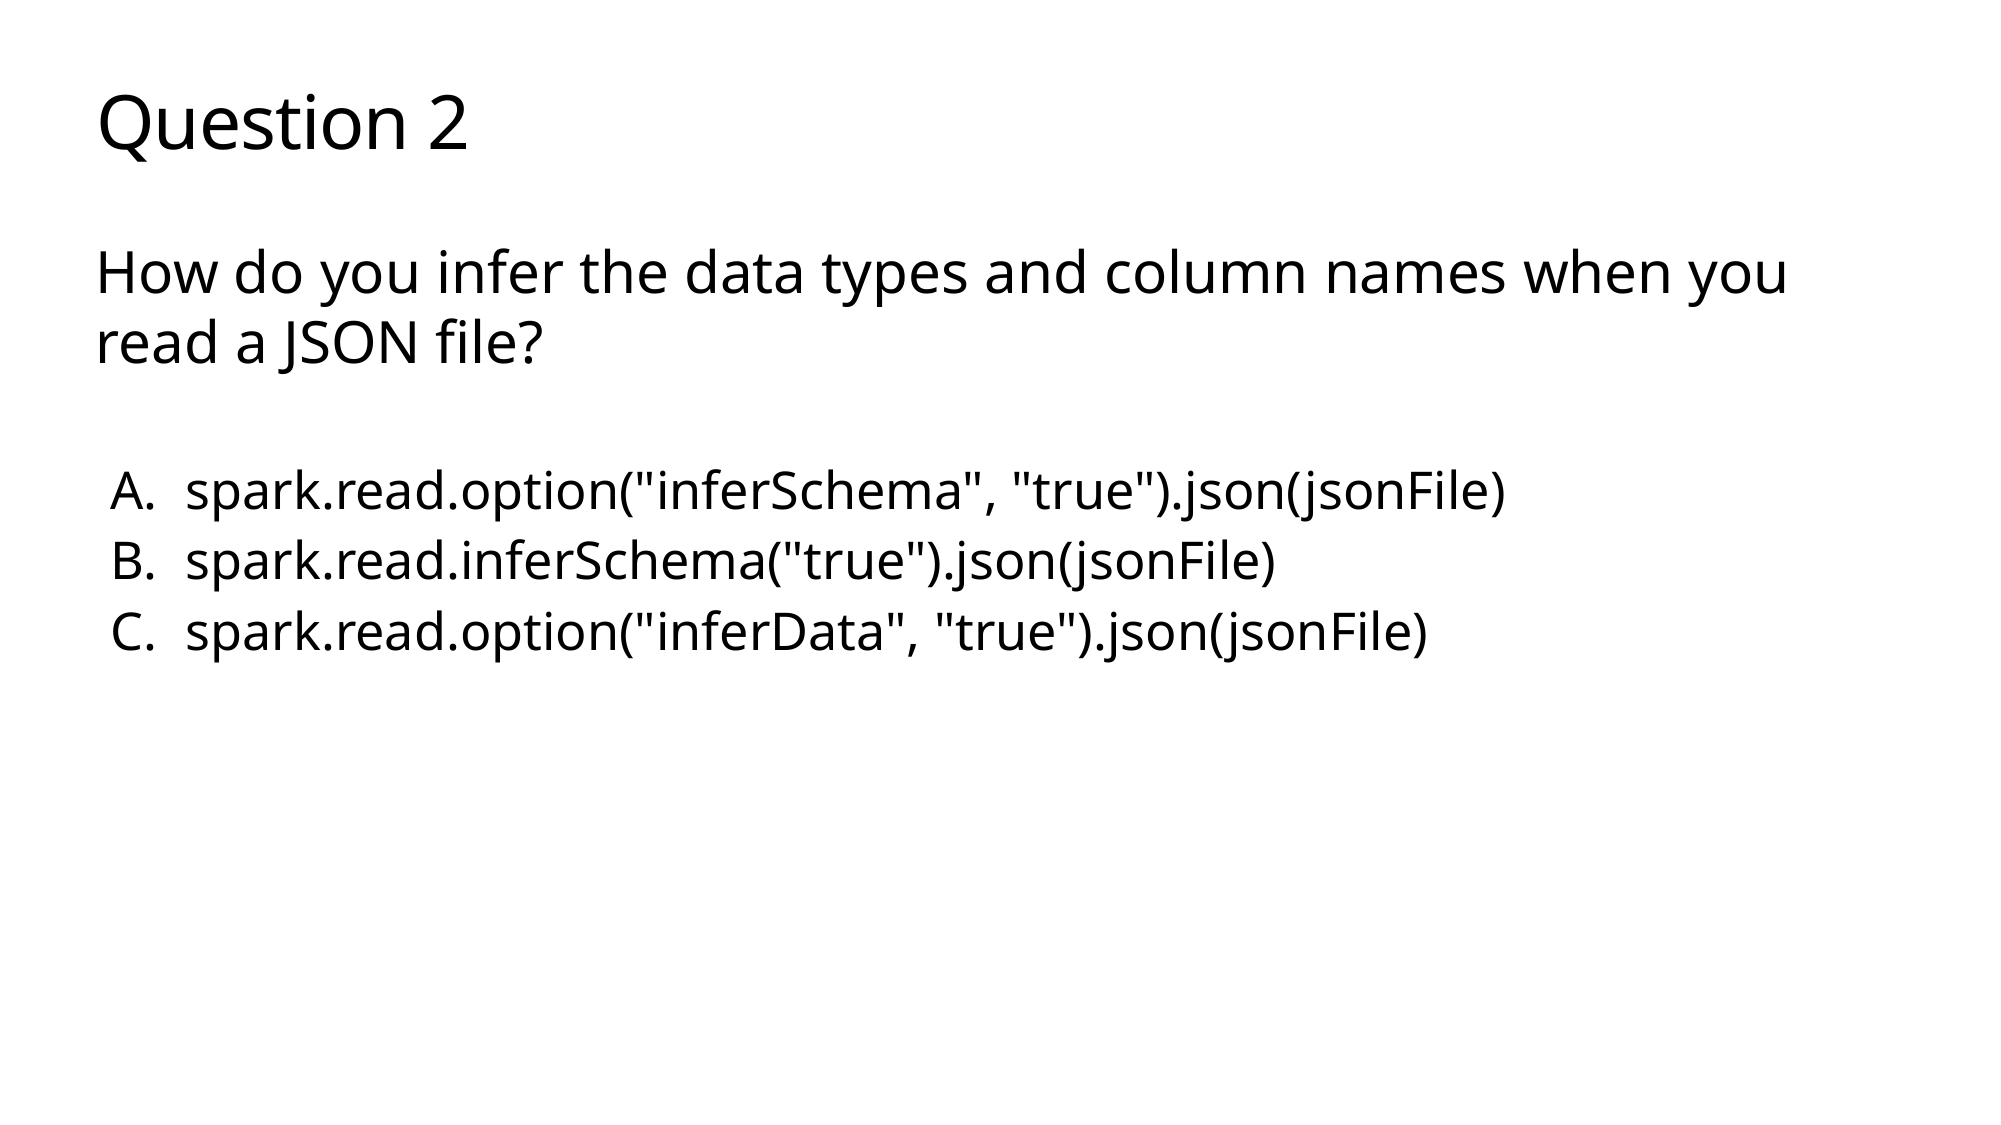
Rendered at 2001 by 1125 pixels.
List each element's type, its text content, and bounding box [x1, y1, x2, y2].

list How do you infer the data types and column names when you read a JSON file? [95, 235, 1904, 376]
title Question 2 [96, 75, 1904, 165]
text_box spark.read.option("inferSchema", "true").json(jsonFile) spark.read.inferSchema("true").json(jsonFile) spark.read.option("inferData", "true").json(jsonFile) [95, 449, 1905, 1051]
